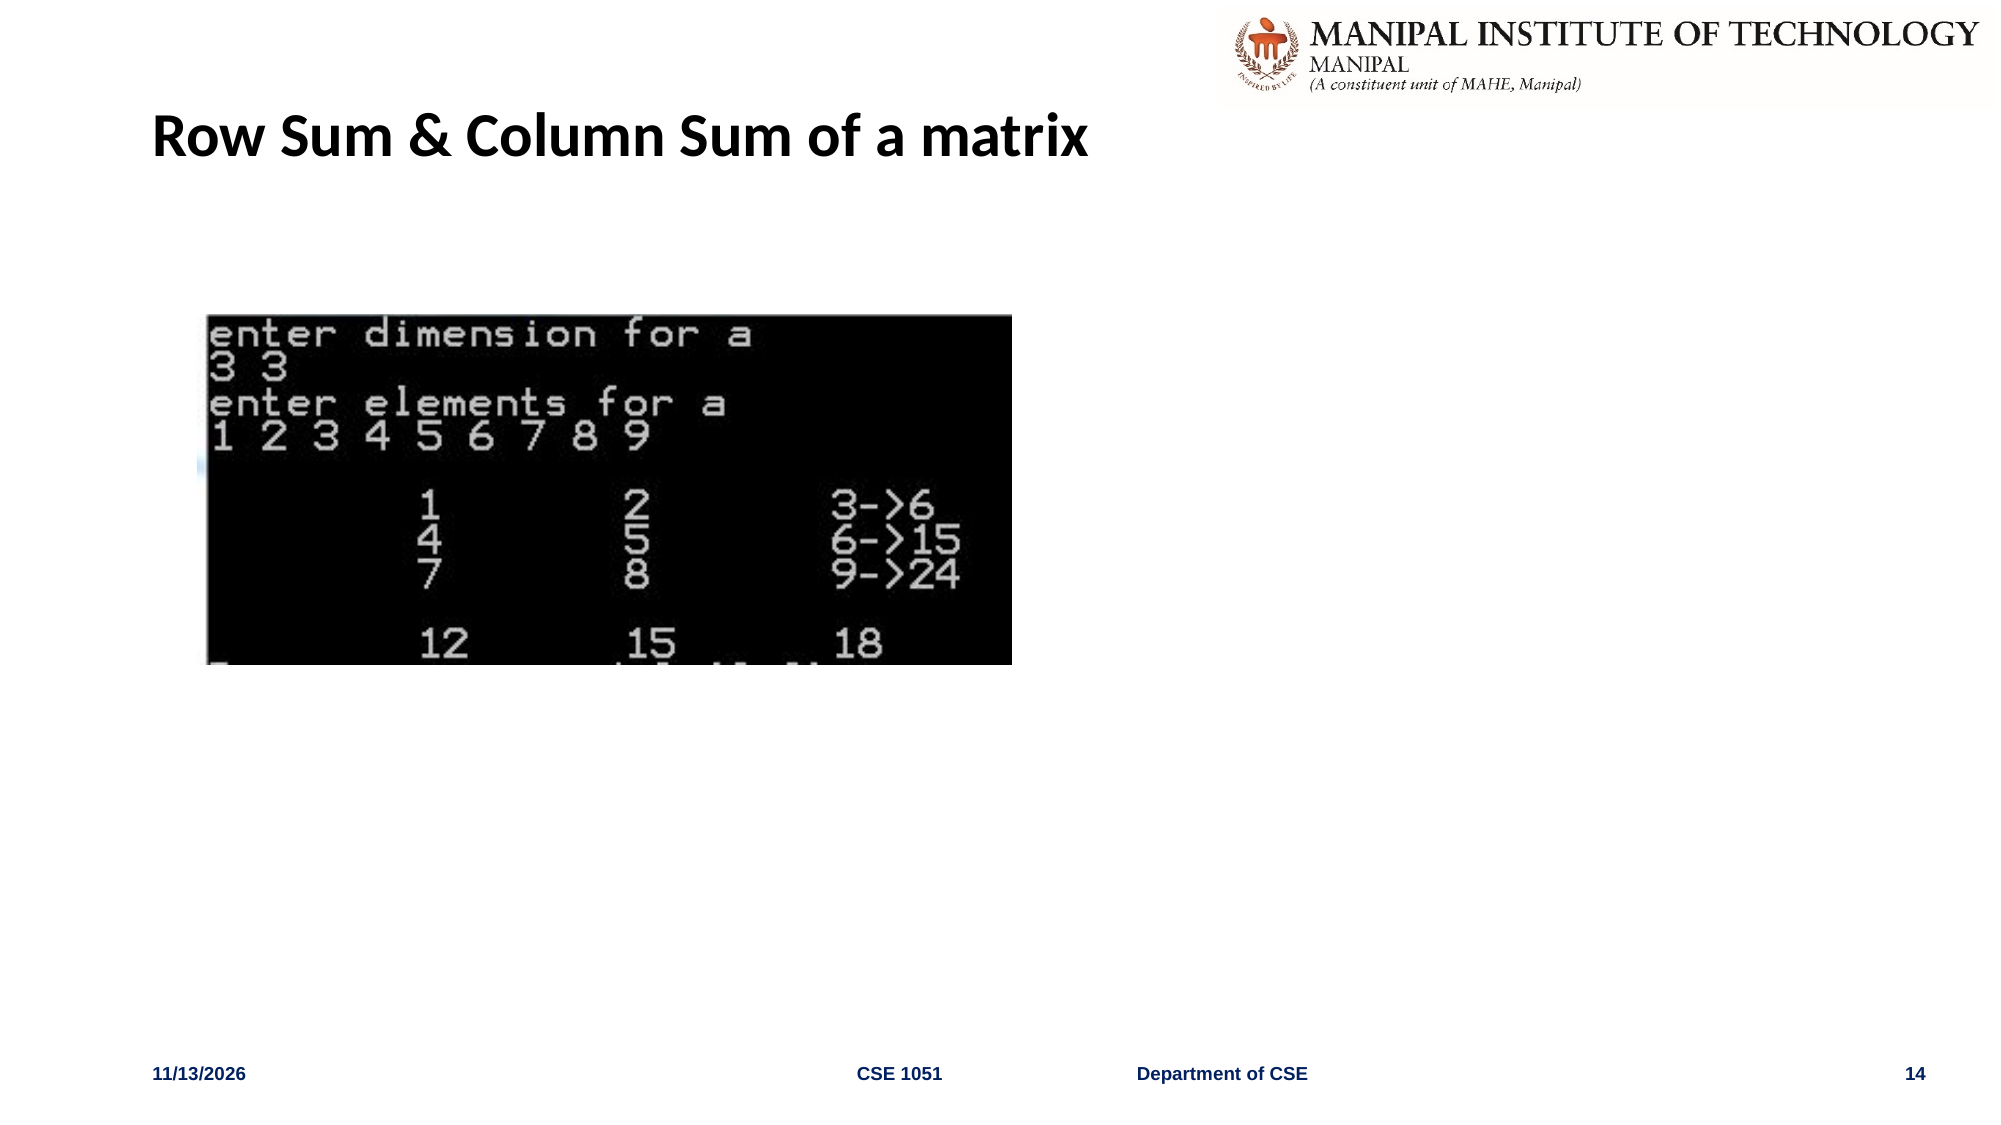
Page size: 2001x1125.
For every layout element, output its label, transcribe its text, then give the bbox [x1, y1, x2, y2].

picture [1217, 6, 1994, 110]
slide_number 14 [1862, 1042, 1941, 1103]
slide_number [137, 1042, 327, 1103]
picture [196, 314, 1012, 665]
title Row Sum & Column Sum of a matrix [137, 84, 1941, 188]
footer CSE 1051 Department of CSE [362, 1042, 1803, 1103]
